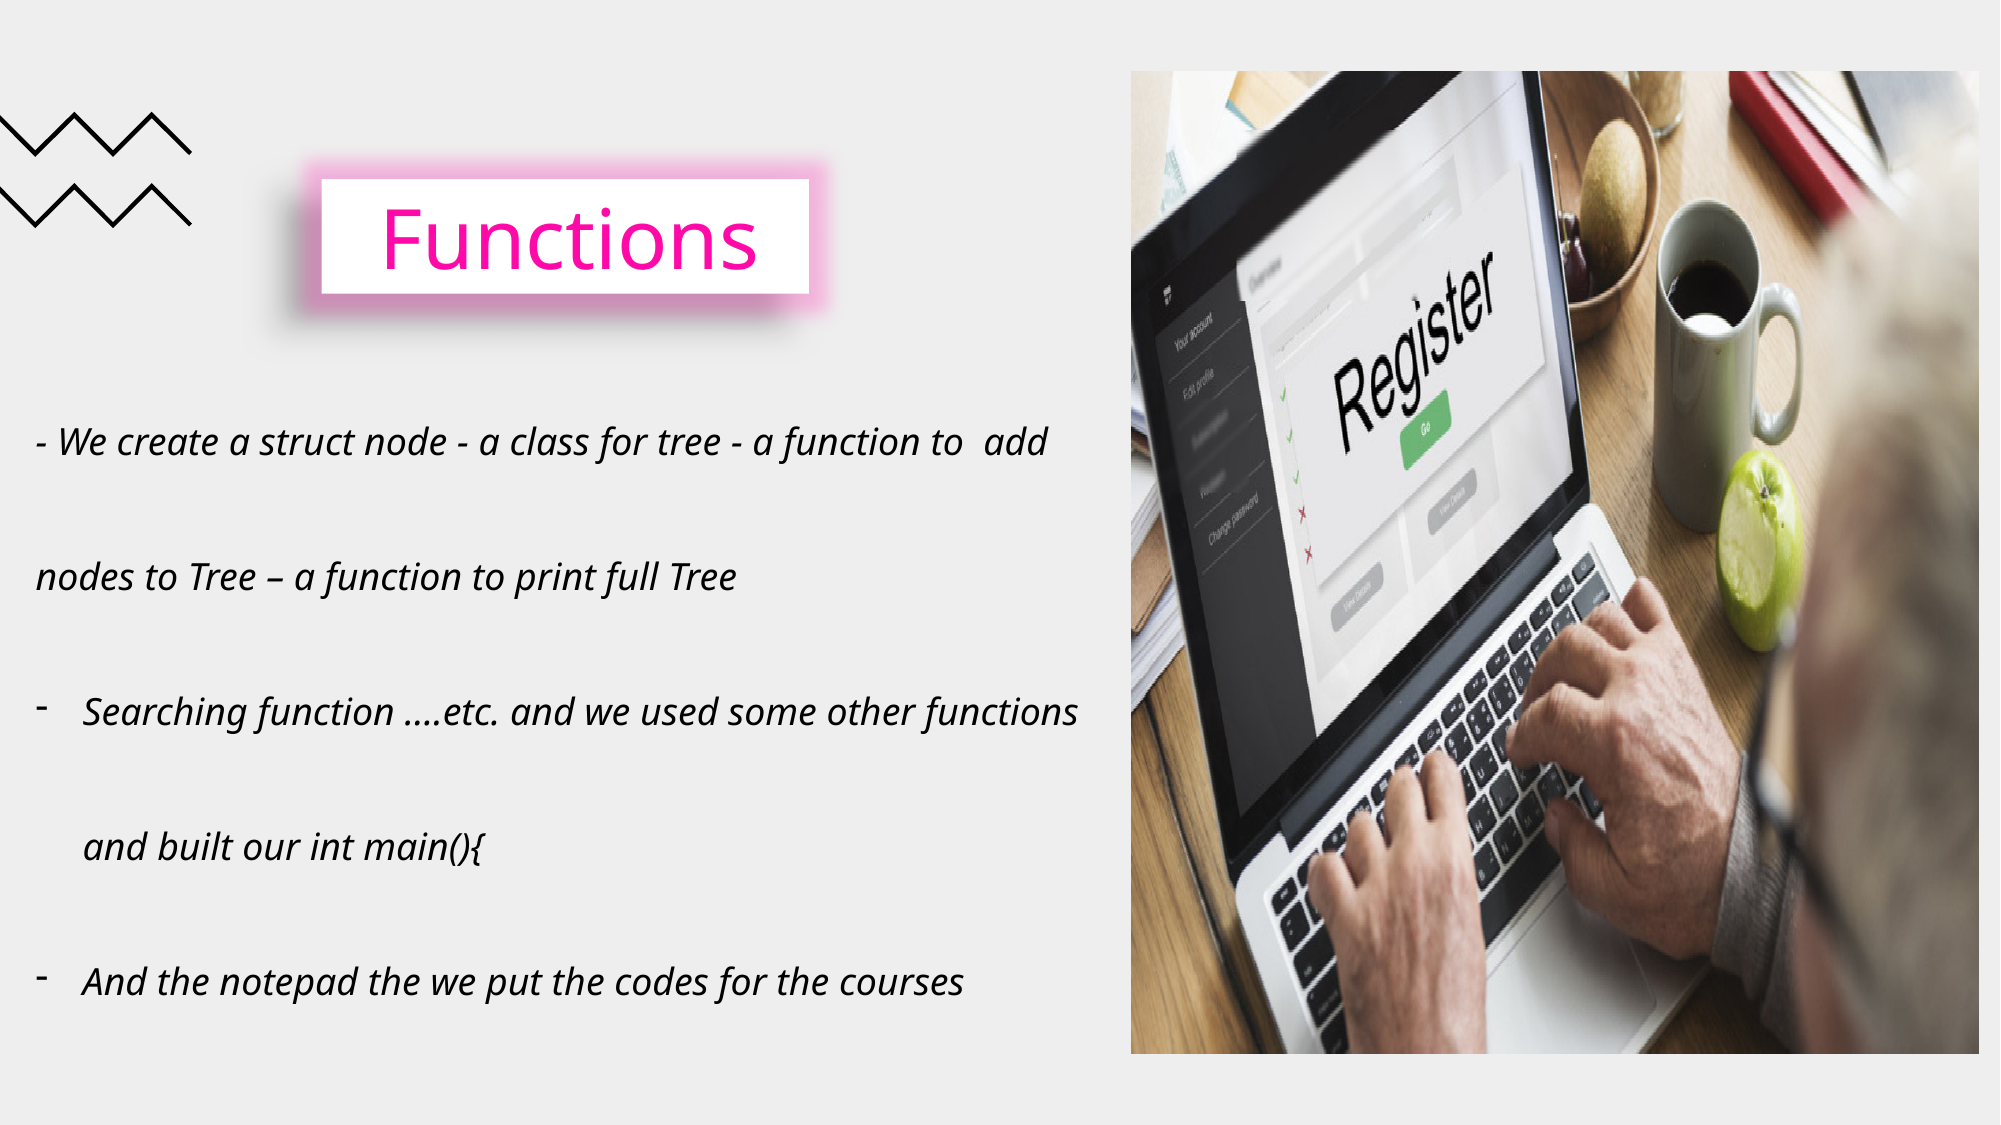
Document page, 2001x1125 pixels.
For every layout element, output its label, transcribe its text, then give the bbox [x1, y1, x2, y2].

text_box Functions [321, 179, 809, 294]
picture [1131, 71, 1979, 1054]
text_box - We create a struct node - a class for tree - a function to add nodes to Tree – a function to print full Tree Searching function ….etc. and we used some other functions and built our int main(){ And the notepad the we put the codes for the courses [20, 320, 1110, 1124]
